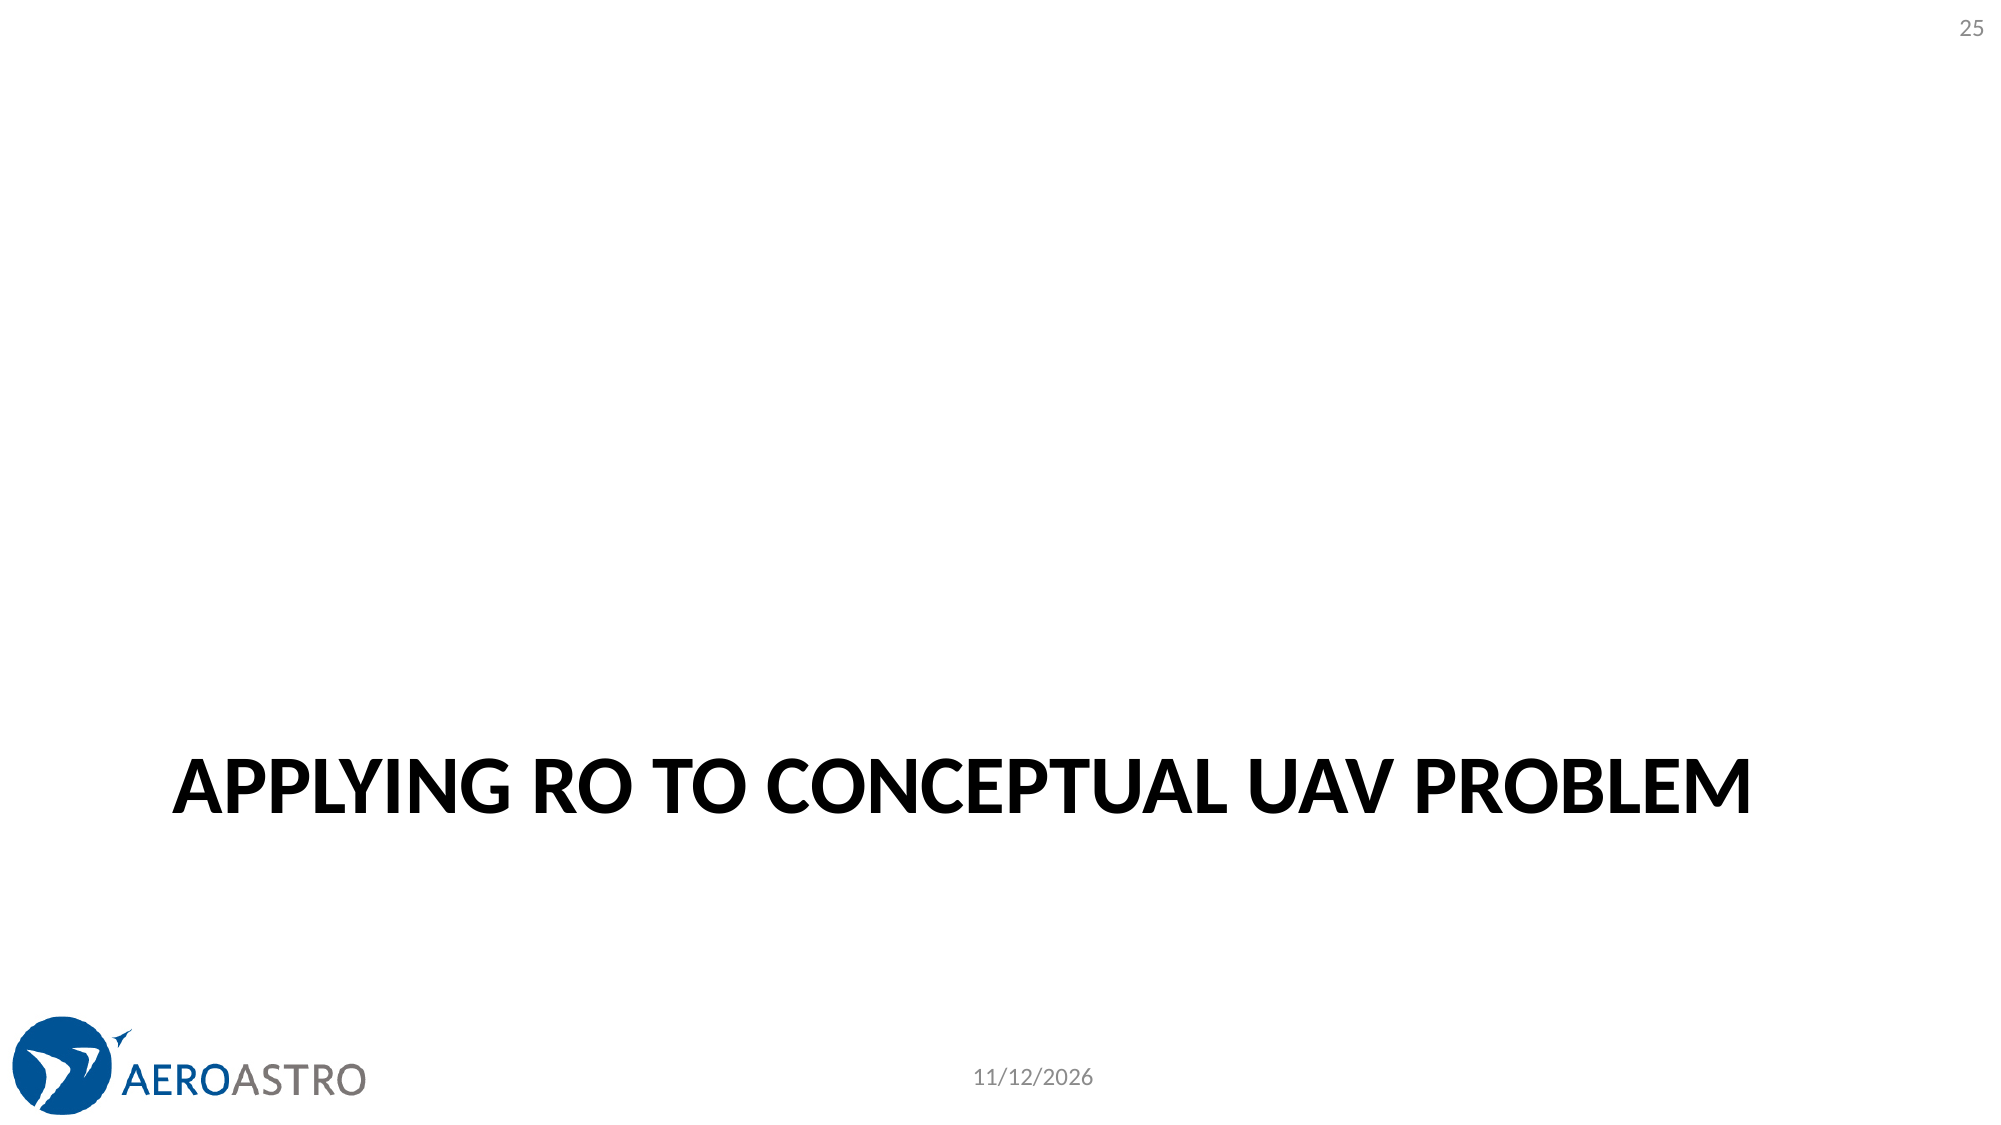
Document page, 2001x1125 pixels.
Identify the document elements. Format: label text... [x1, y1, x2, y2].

slide_number 25 [1533, 0, 2000, 57]
picture [0, 1006, 370, 1125]
title Applying RO to Conceptual UAV problem [157, 722, 1858, 947]
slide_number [800, 1045, 1267, 1106]
